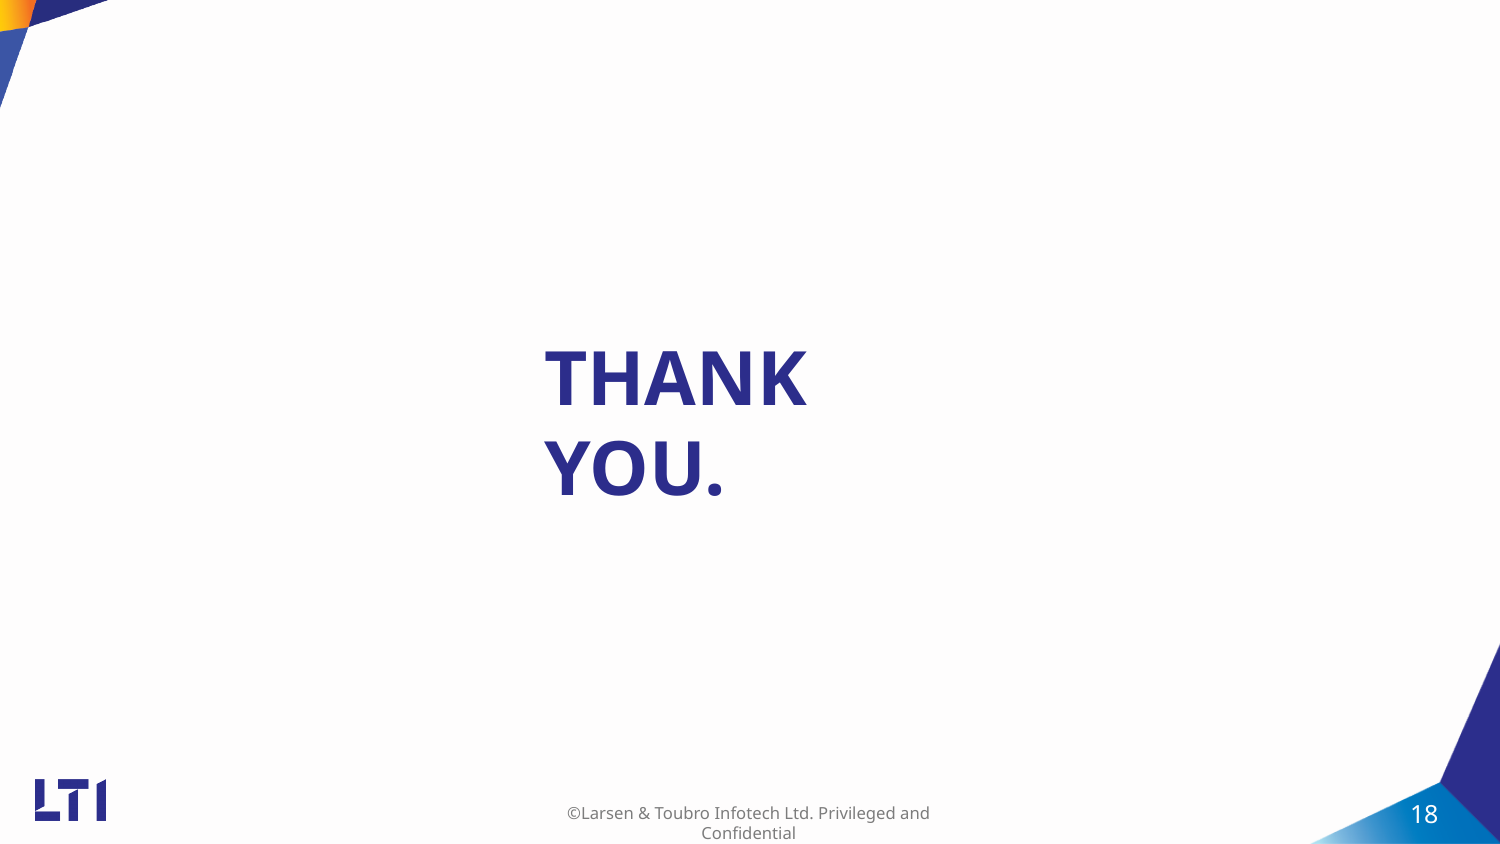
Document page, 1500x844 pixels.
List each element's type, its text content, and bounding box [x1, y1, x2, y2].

picture [1288, 640, 1500, 844]
title THANK YOU. [543, 330, 927, 423]
picture [35, 779, 106, 821]
picture [0, 0, 109, 110]
